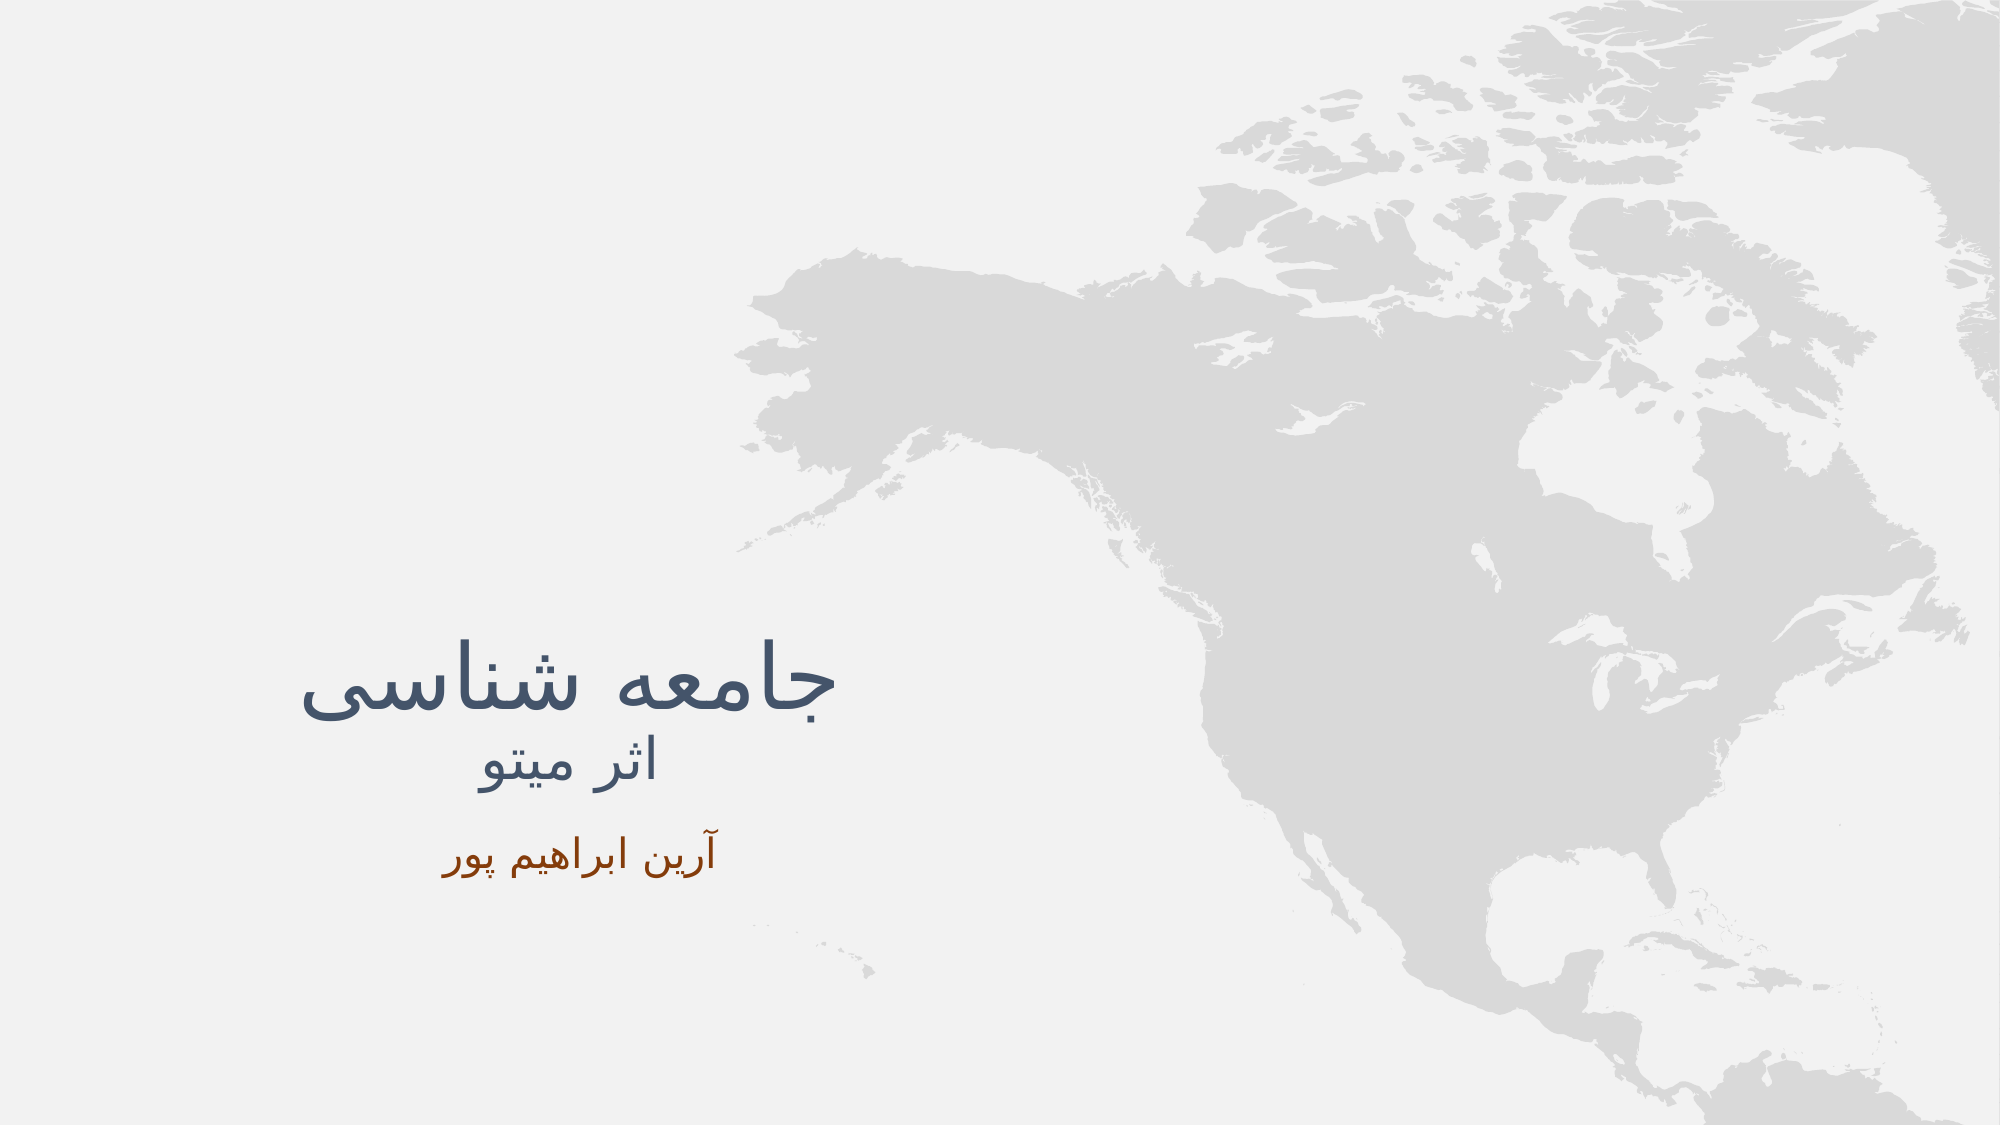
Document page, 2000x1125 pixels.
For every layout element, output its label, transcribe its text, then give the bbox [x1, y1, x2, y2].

subtitle آرین ابراهیم پور [314, 825, 847, 1013]
title جامعه شناسی اثر میتو [199, 299, 941, 800]
